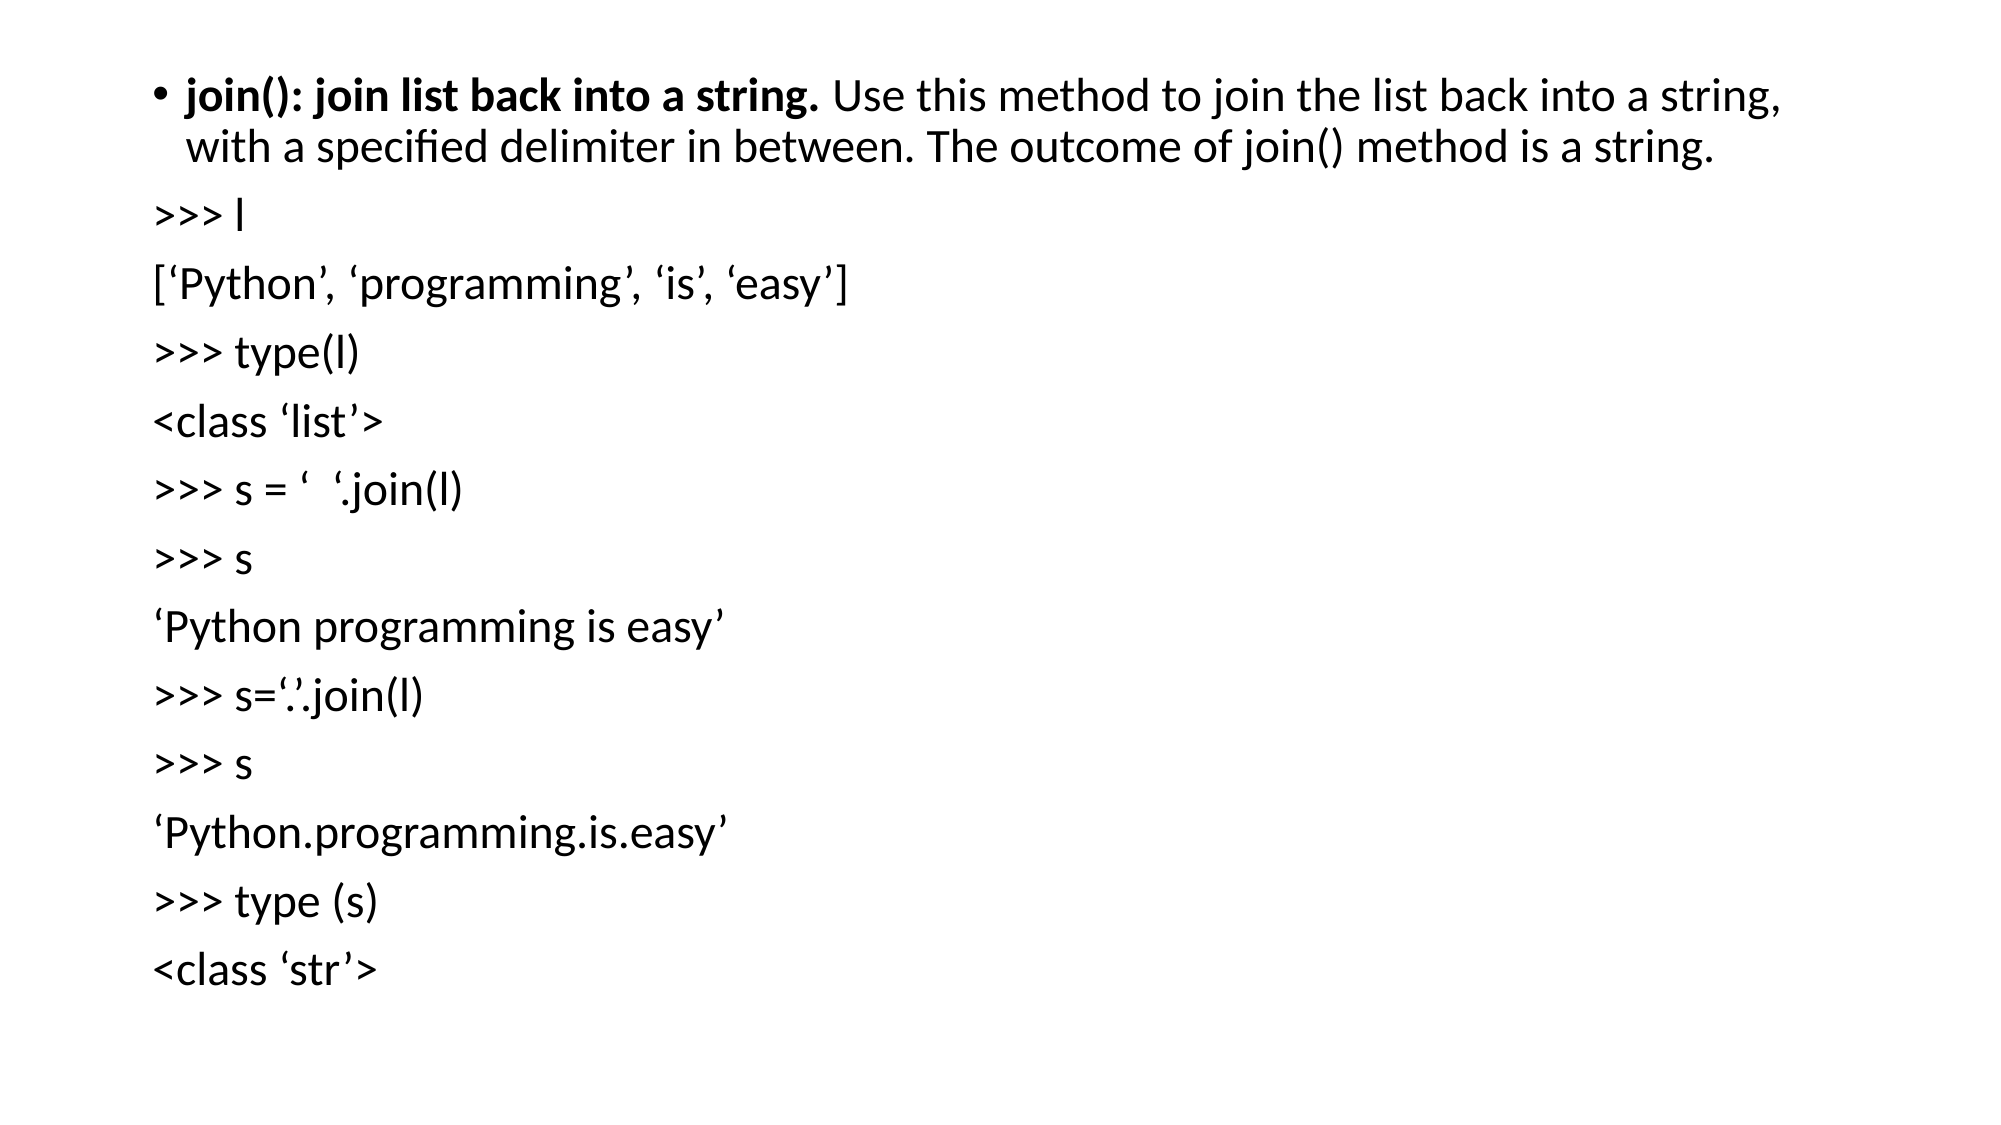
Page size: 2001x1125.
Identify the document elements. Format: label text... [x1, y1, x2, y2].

list join(): join list back into a string. Use this method to join the list back into a string, with a specified delimiter in between. The outcome of join() method is a string. >>> l [‘Python’, ‘programming’, ‘is’, ‘easy’] >>> type(l) <class ‘list’> >>> s = ‘ ‘.join(l) >>> s ‘Python programming is easy’ >>> s=‘.’.join(l) >>> s ‘Python.programming.is.easy’ >>> type (s) <class ‘str’> [137, 62, 1863, 1014]
